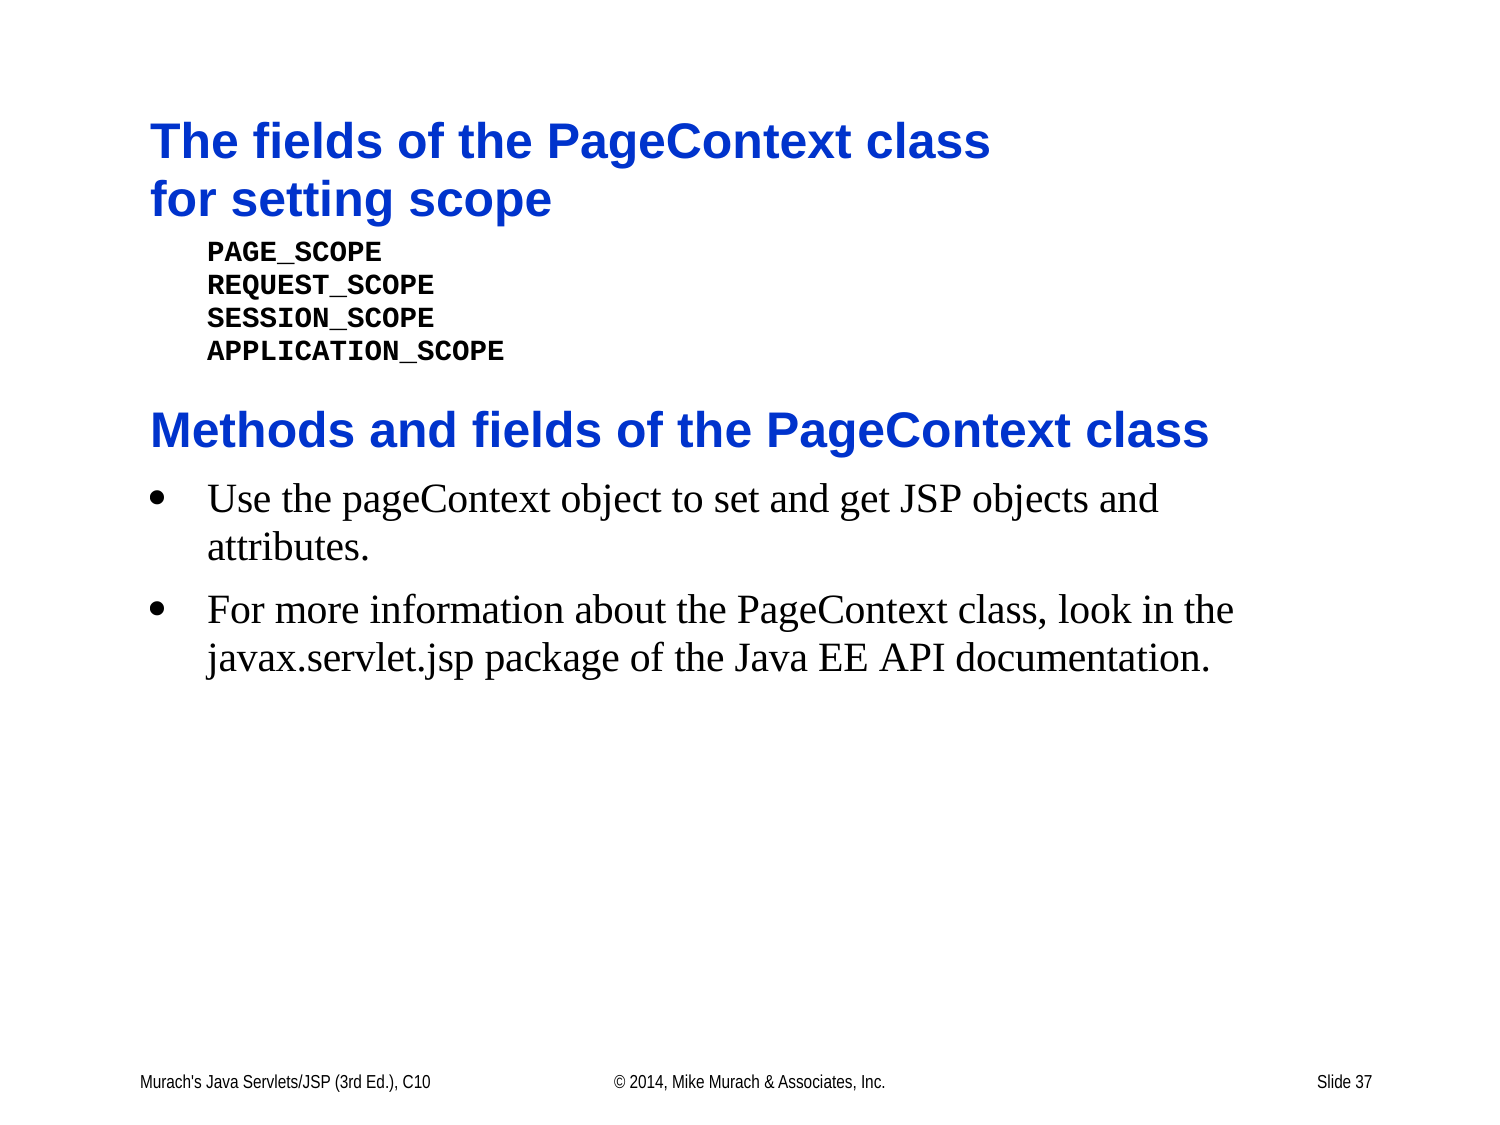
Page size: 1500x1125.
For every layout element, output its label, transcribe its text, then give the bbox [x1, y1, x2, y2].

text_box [149, 112, 1482, 241]
slide_number Murach's Java Servlets/JSP (3rd Ed.), C10 [125, 1025, 450, 1100]
footer © 2014, Mike Murach & Associates, Inc. [474, 1025, 1025, 1100]
slide_number Slide 37 [1074, 1025, 1388, 1100]
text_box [149, 237, 1348, 783]
